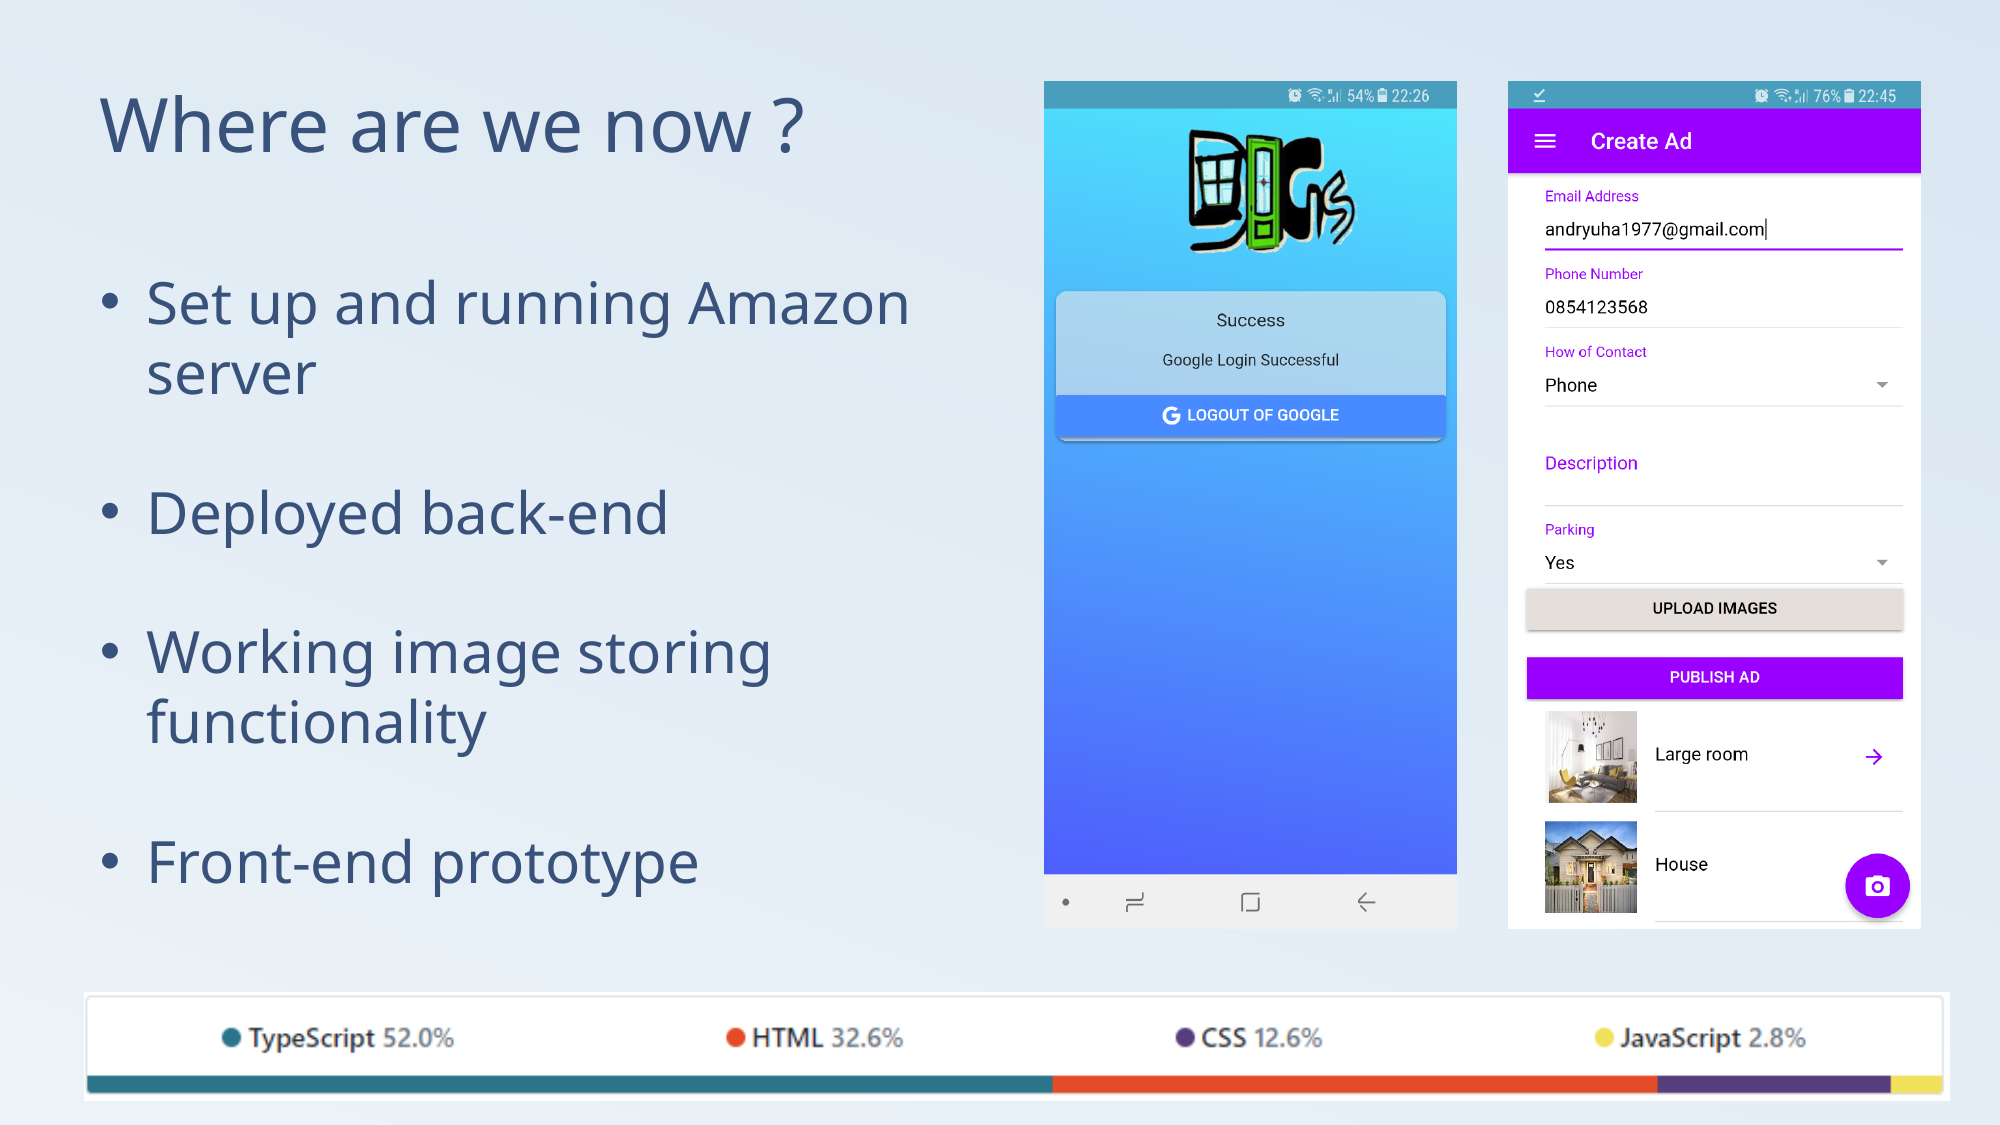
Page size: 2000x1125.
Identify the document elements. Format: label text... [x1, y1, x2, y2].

picture [1044, 81, 1457, 929]
title Where are we now ? [84, 0, 1885, 175]
text_box Set up and running Amazon server Deployed back-end Working image storing functionality Front-end prototype [84, 258, 955, 904]
picture [84, 992, 1950, 1101]
picture [1508, 81, 1921, 929]
